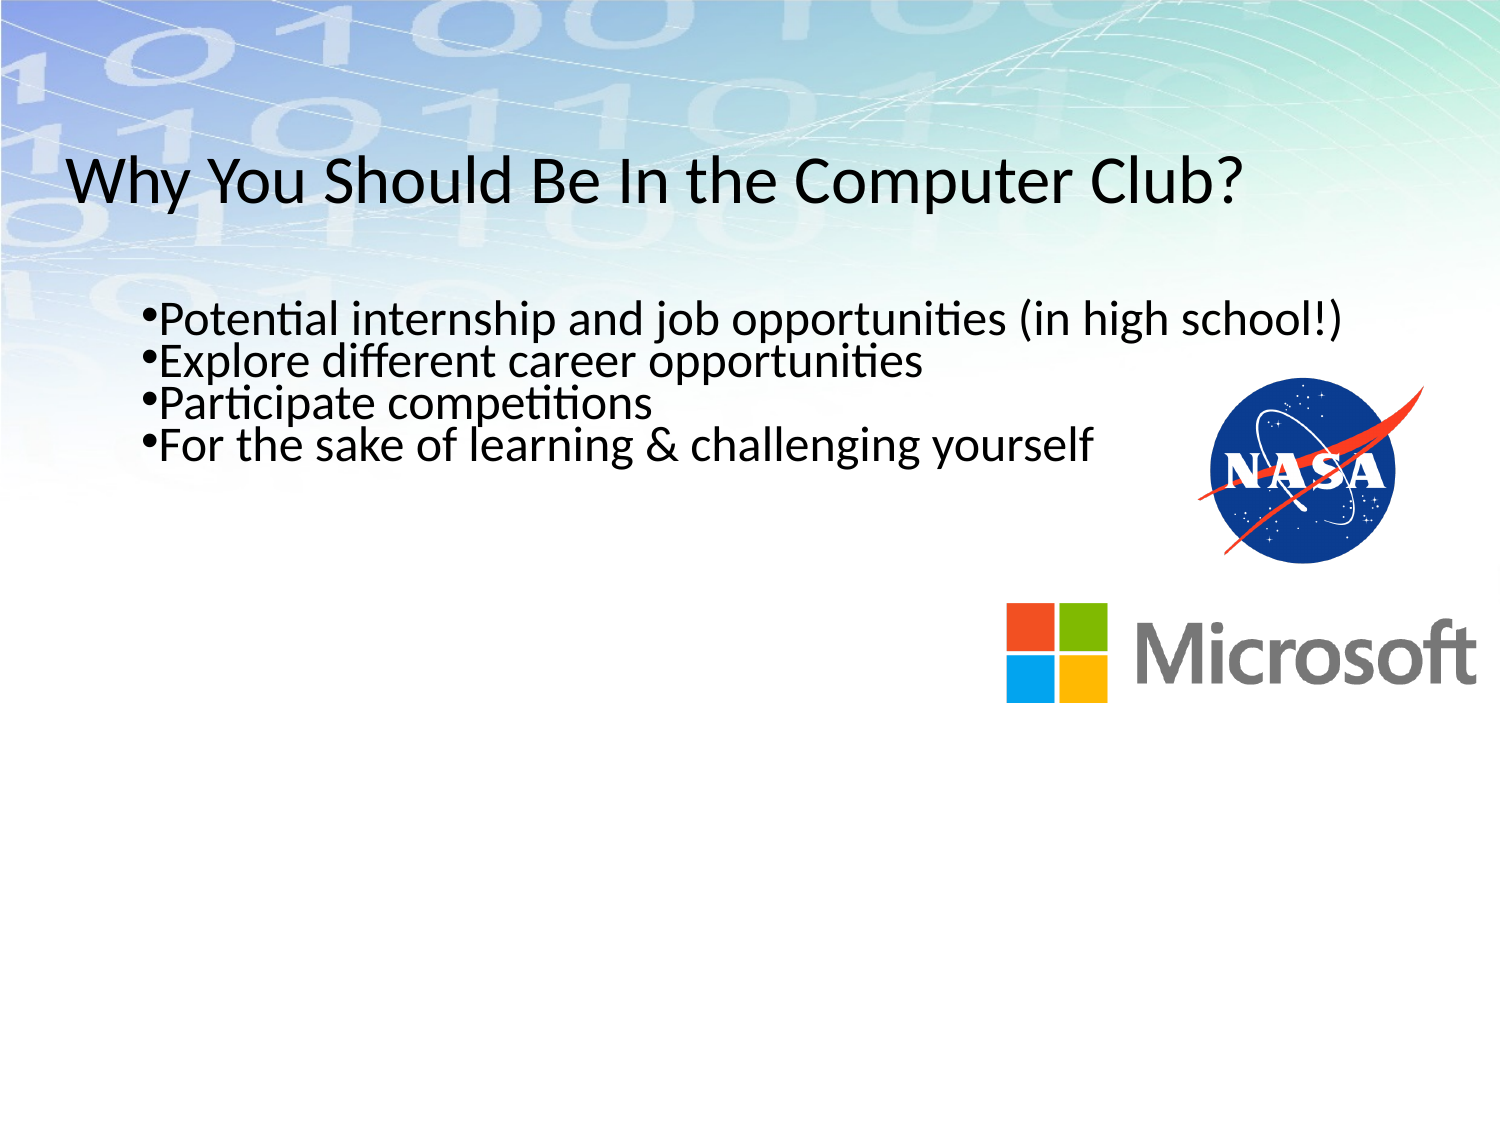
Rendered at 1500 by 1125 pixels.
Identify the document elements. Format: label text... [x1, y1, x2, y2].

list Potential internship and job opportunities (in high school!) Explore different career opportunities Participate competitions For the sake of learning & challenging yourself [103, 294, 1397, 1009]
title Why You Should Be In the Computer Club? [50, 87, 1400, 275]
picture [0, 0, 1500, 1125]
